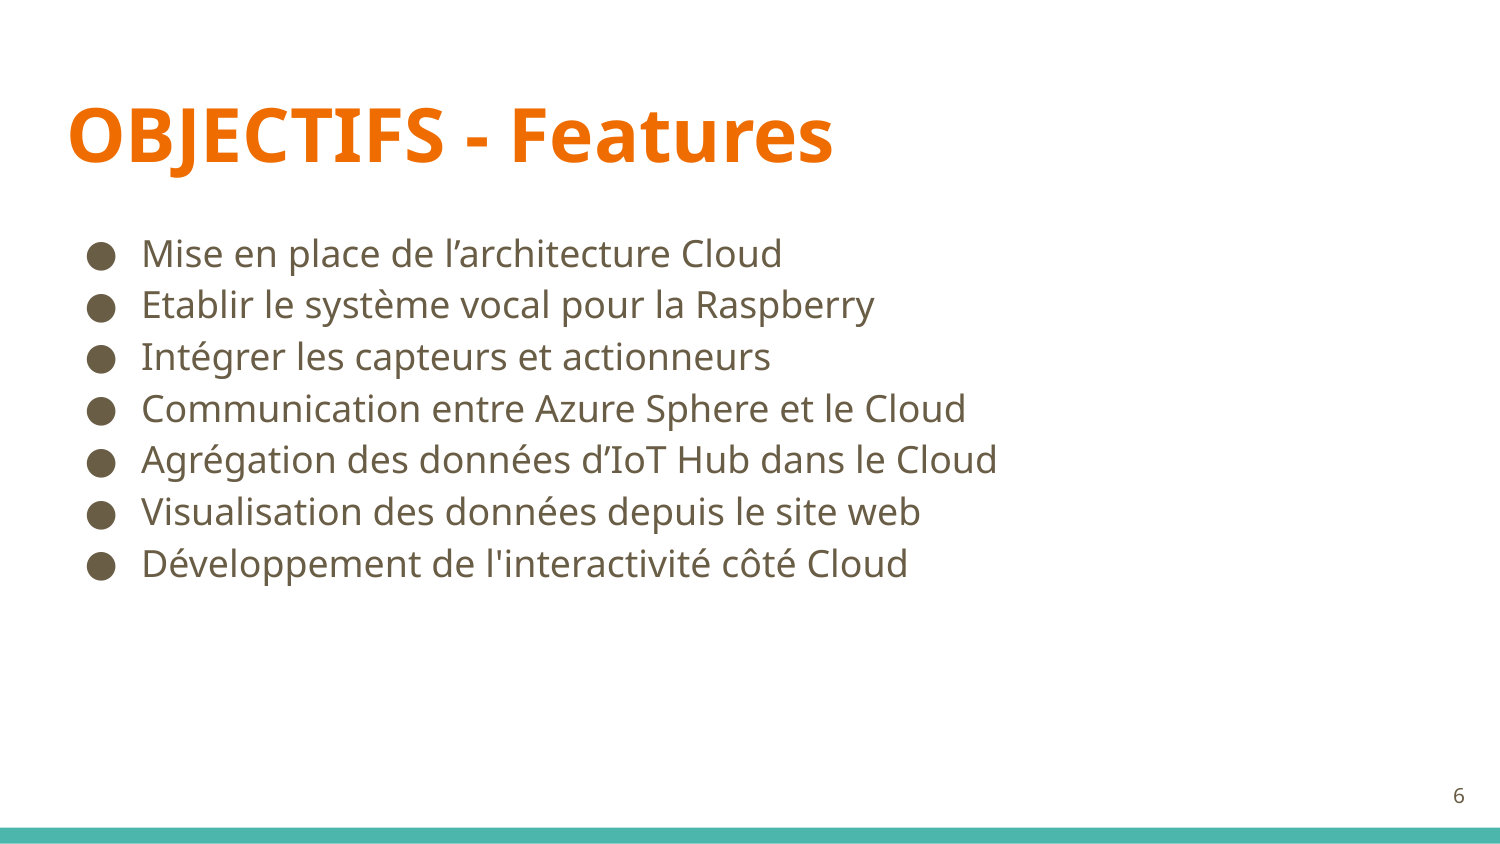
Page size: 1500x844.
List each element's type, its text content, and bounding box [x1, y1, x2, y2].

slide_number ‹#› [1389, 764, 1480, 830]
list Mise en place de l’architecture Cloud Etablir le système vocal pour la Raspberry Intégrer les capteurs et actionneurs Communication entre Azure Sphere et le Cloud Agrégation des données d’IoT Hub dans le Cloud Visualisation des données depuis le site web Développement de l'interactivité côté Cloud [51, 207, 1449, 750]
title OBJECTIFS - Features [51, 72, 1449, 189]
